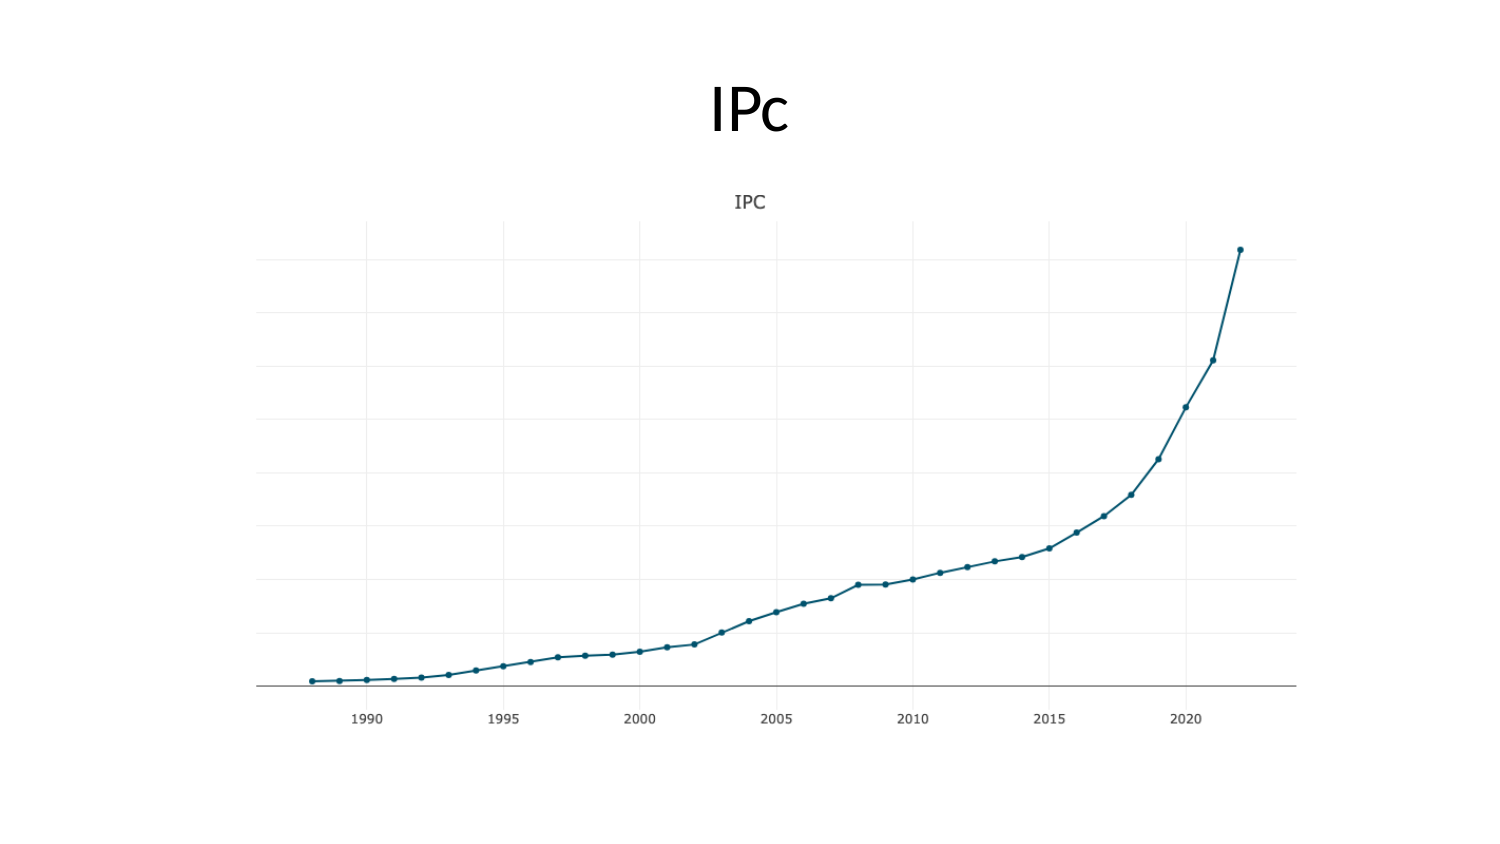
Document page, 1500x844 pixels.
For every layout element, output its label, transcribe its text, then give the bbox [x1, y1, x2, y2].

title IPc [75, 33, 1425, 175]
picture [193, 195, 1307, 753]
